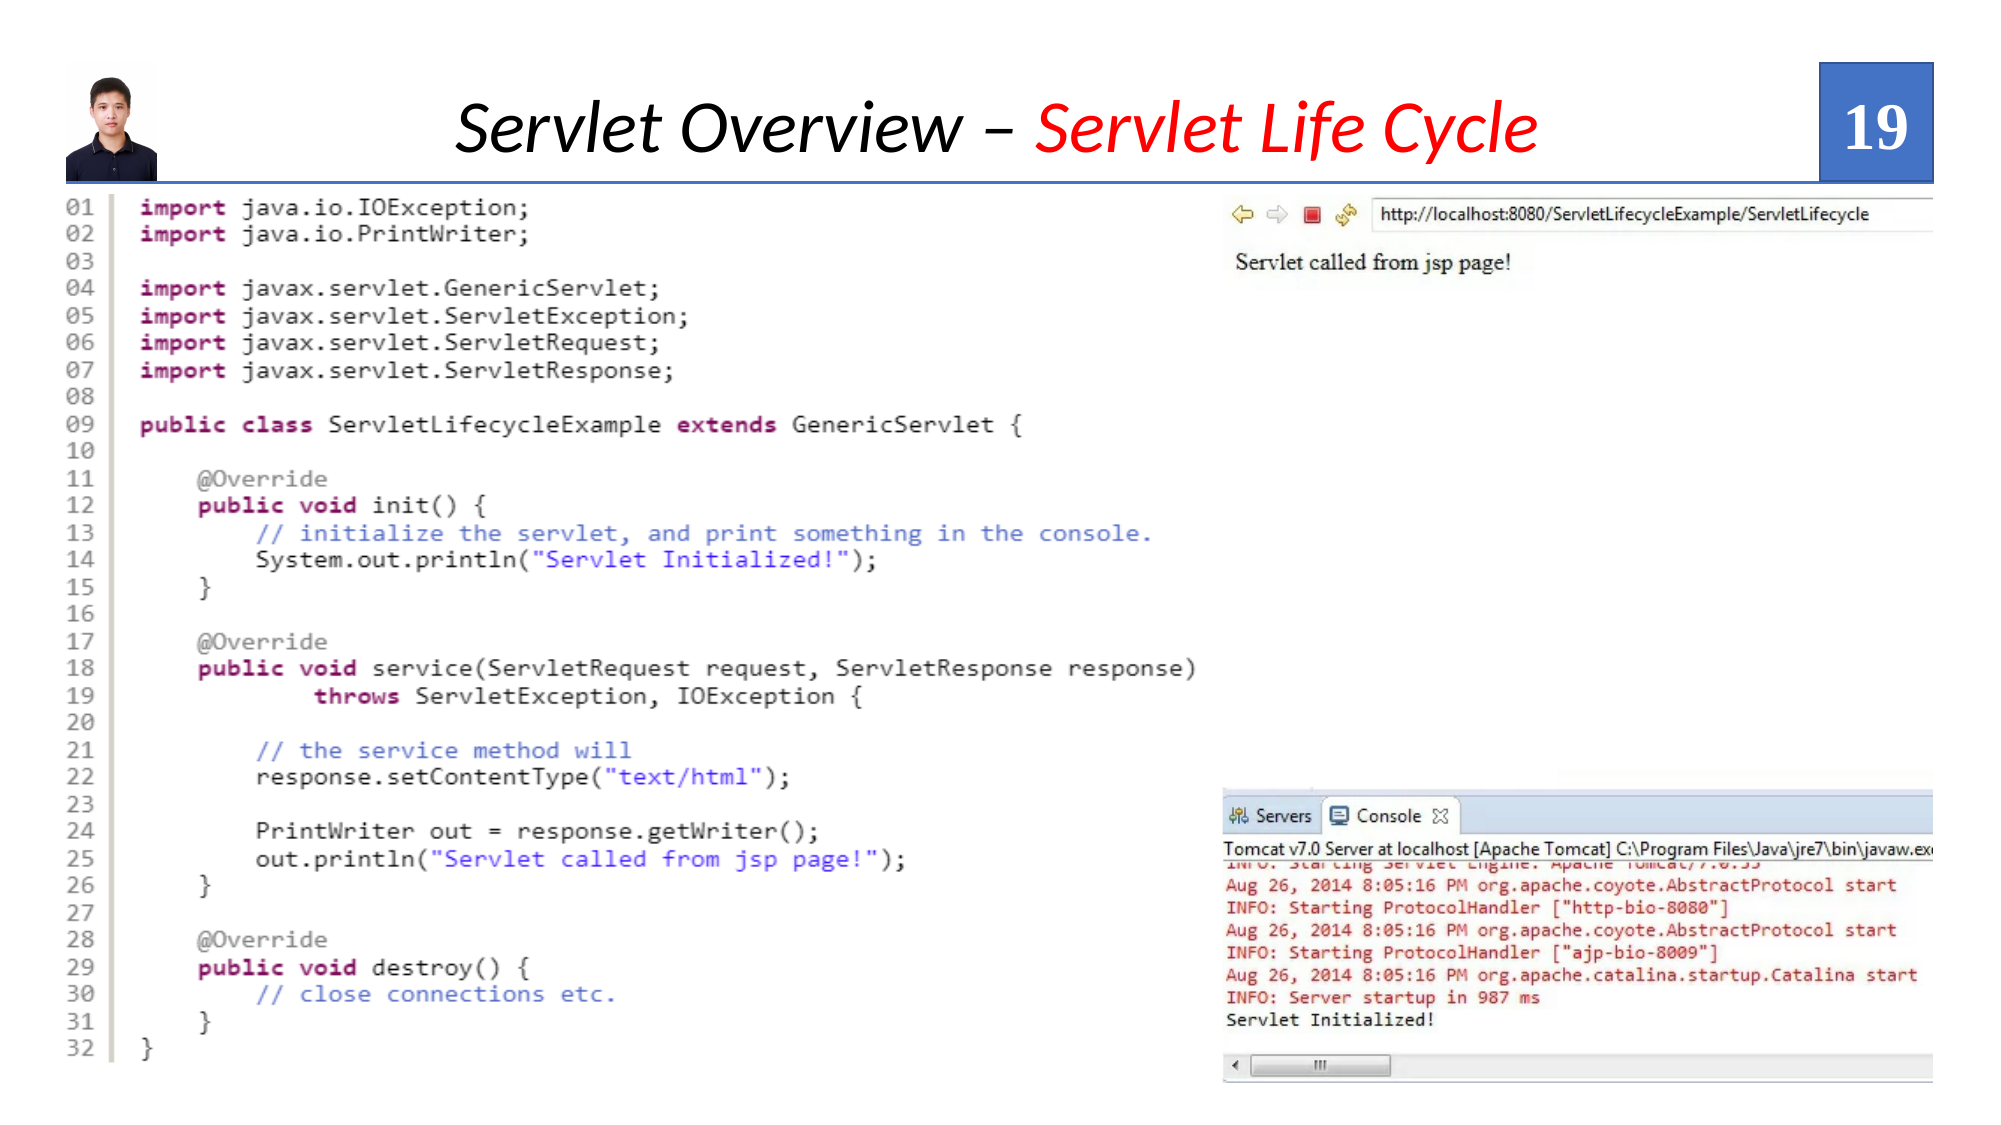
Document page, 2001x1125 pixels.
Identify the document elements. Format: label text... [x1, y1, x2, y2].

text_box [1222, 194, 1933, 1083]
text_box Servlet Overview – Servlet Life Cycle [176, 69, 1819, 175]
picture [66, 62, 157, 181]
slide_number 19 [1818, 61, 1933, 185]
picture [60, 194, 1222, 1071]
